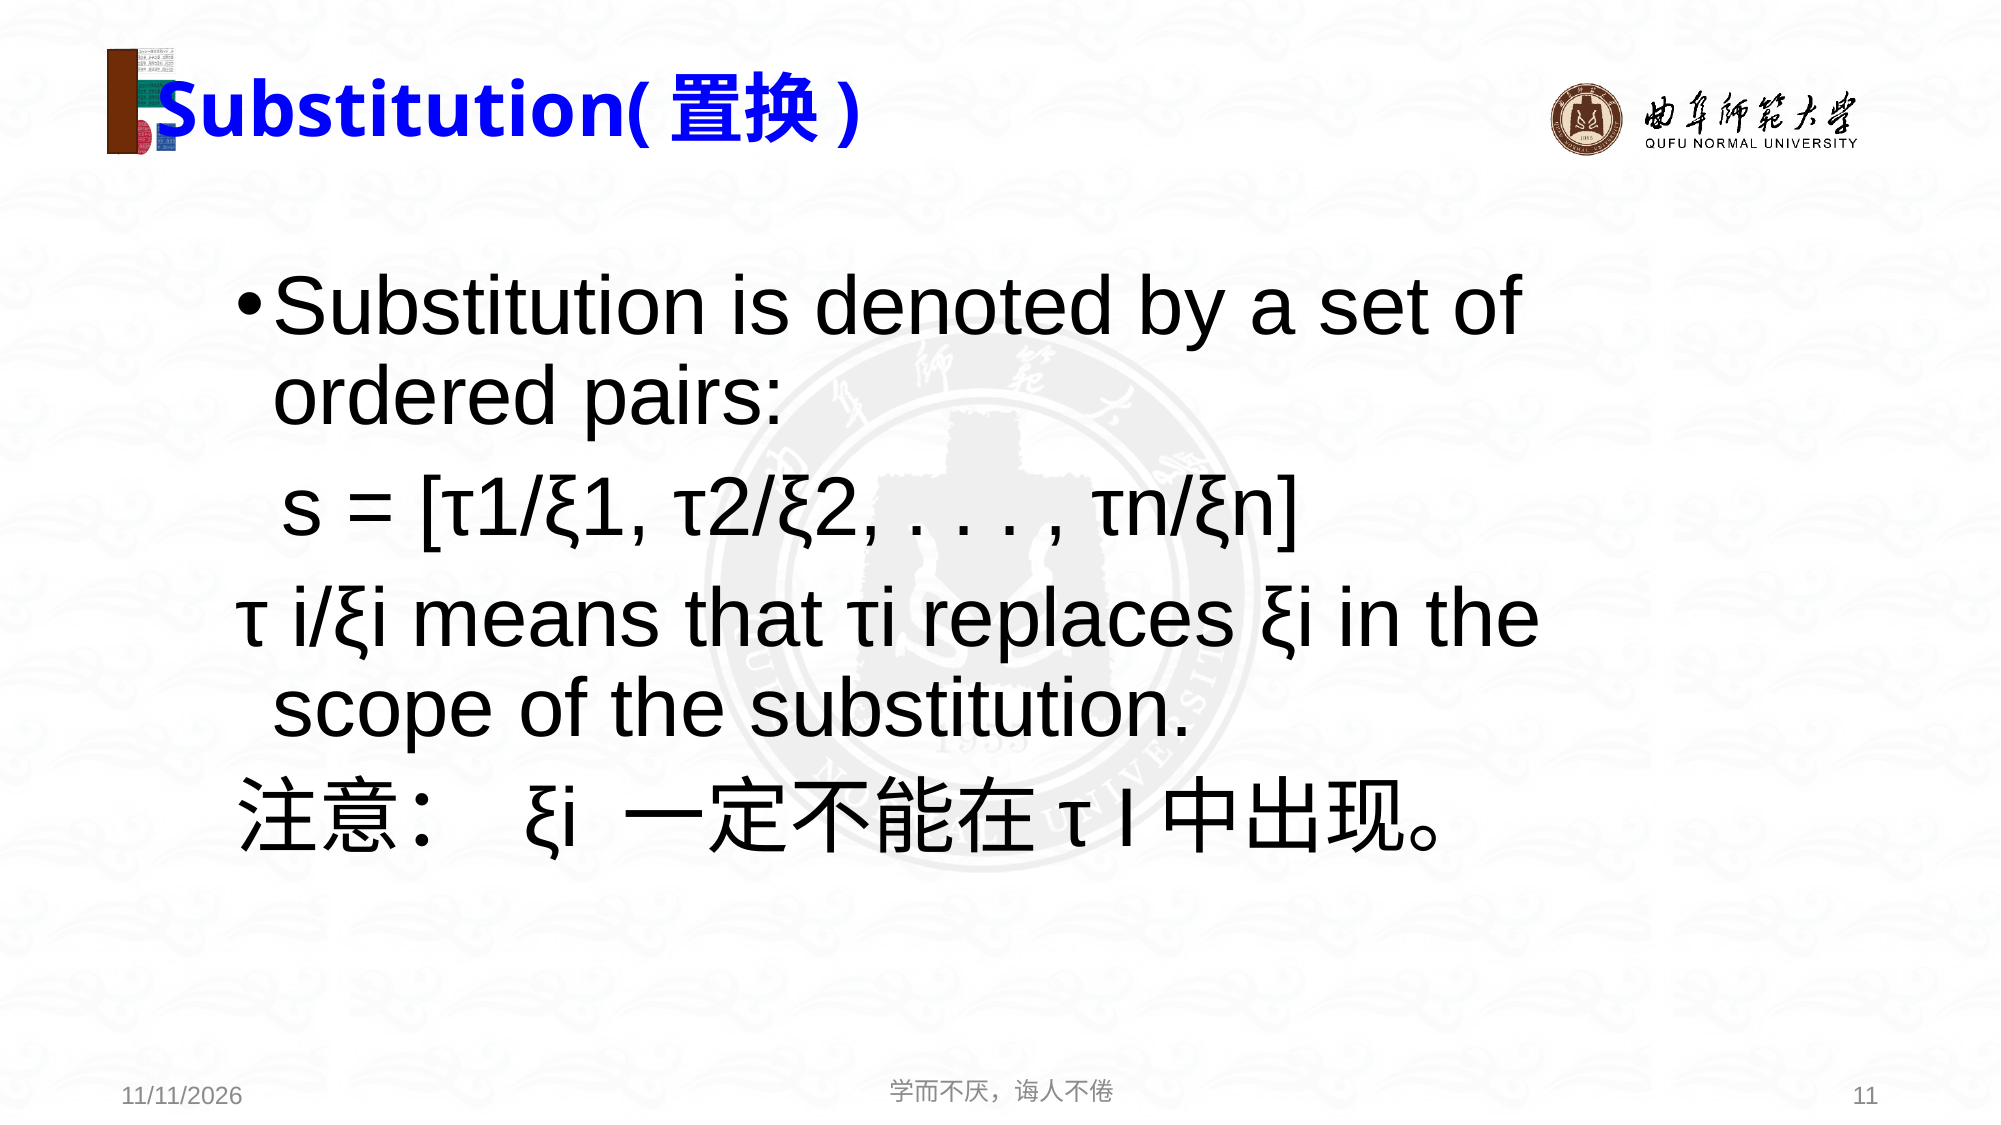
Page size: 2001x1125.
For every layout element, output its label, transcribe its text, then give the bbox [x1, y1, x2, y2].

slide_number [106, 1065, 557, 1125]
title Substitution(置换) [141, 62, 1107, 161]
picture [108, 46, 176, 161]
text_box Substitution is denoted by a set of ordered pairs: s = [τ1/ξ1, τ2/ξ2, . . . , τn/ξn] τ i/ξi means that τi replaces ξi in the scope of the substitution. 注意： ξi 一定不能在τ I中出现。 [220, 255, 1792, 1018]
slide_number 11 [1443, 1065, 1894, 1125]
picture [1543, 75, 1894, 158]
footer 学而不厌，诲人不倦 [664, 1063, 1340, 1124]
